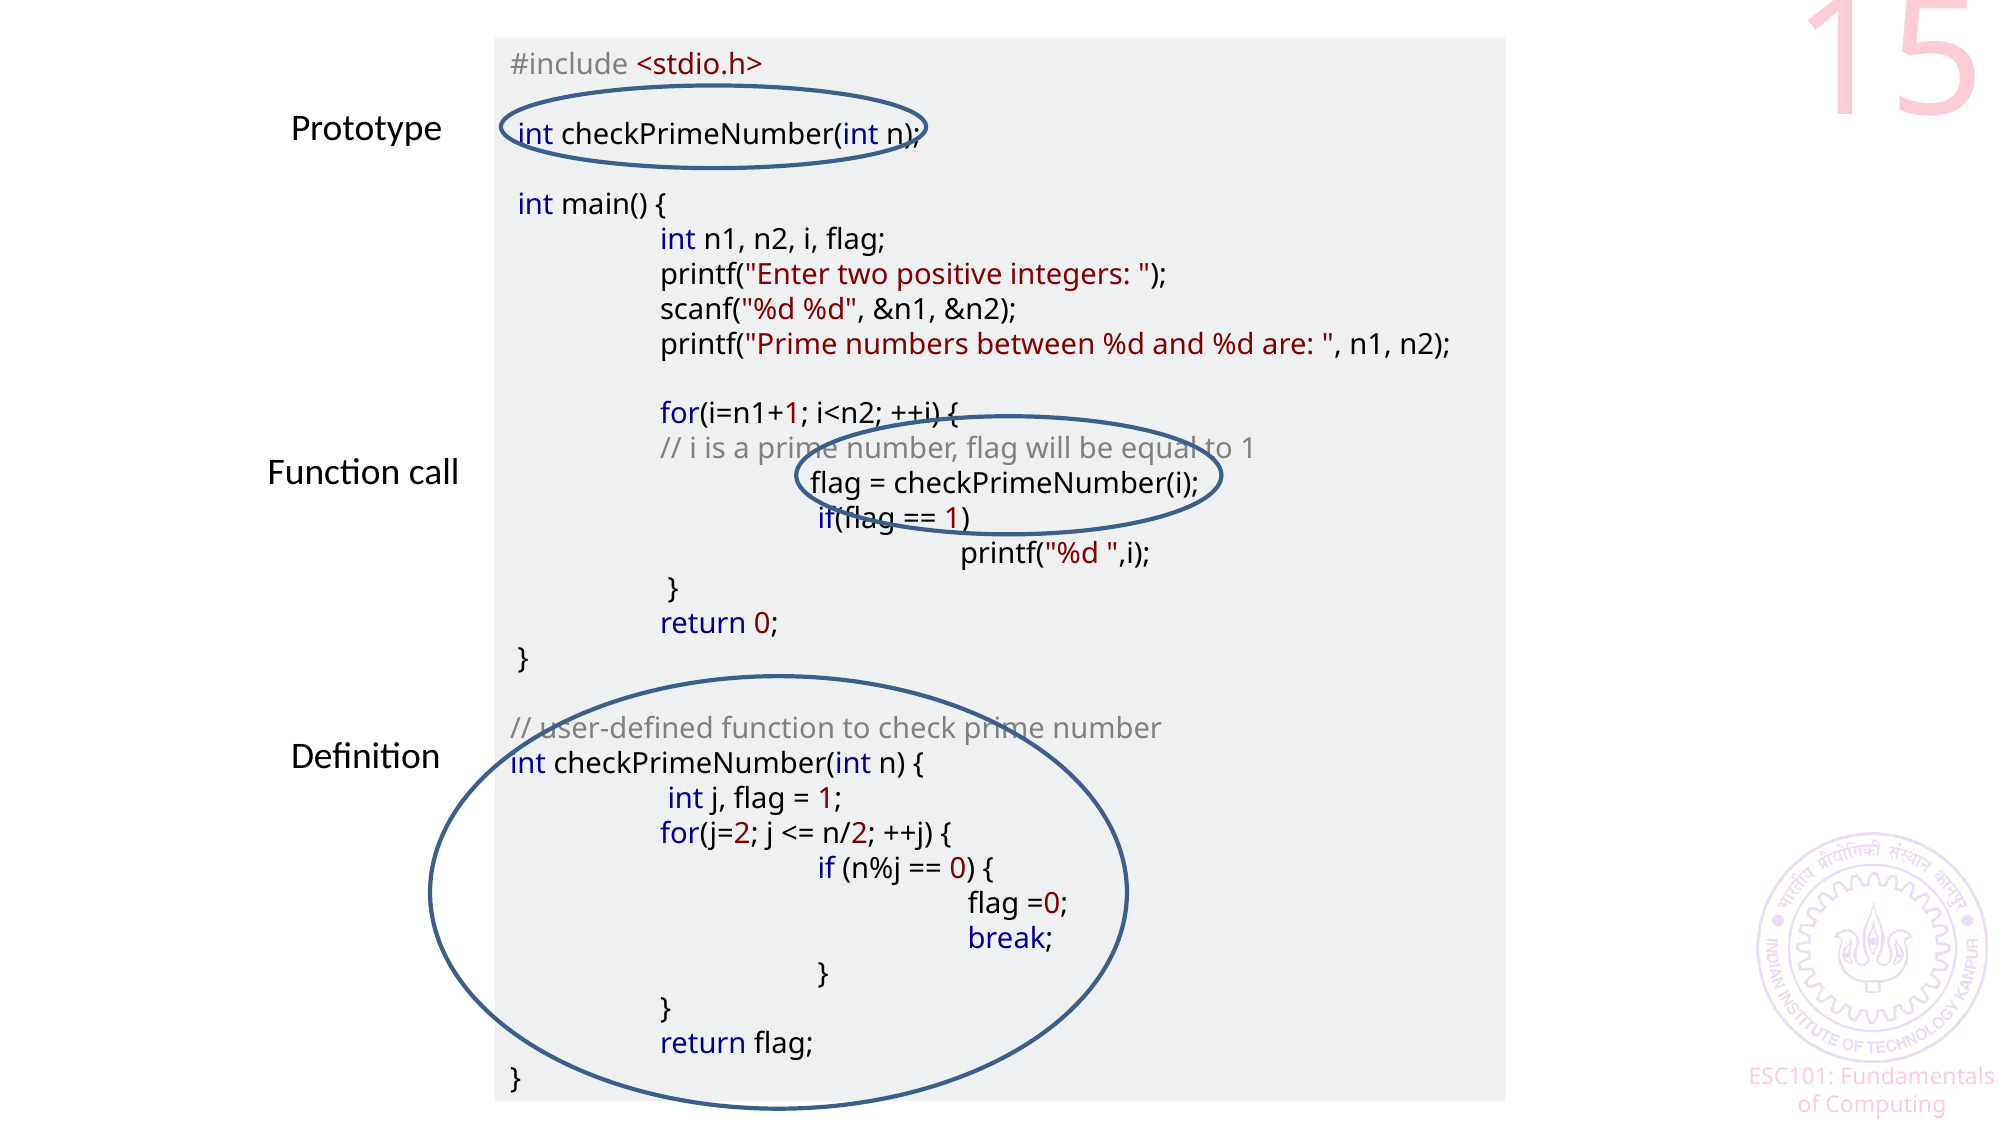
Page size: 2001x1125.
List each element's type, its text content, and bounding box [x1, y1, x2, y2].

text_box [252, 415, 1222, 535]
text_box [276, 675, 1128, 1109]
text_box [276, 85, 927, 169]
slide_number 15 [1520, 6, 2000, 183]
text_box #include <stdio.h> int checkPrimeNumber(int n); int main() { int n1, n2, i, flag; printf("Enter two positive integers: "); scanf("%d %d", &n1, &n2); printf("Prime numbers between %d and %d are: ", n1, n2); for(i=n1+1; i<n2; ++i) { // i is a prime number, flag will be equal to 1 flag = checkPrimeNumber(i); if(flag == 1) printf("%d ",i); } return 0; } // user-defined function to check prime number int checkPrimeNumber(int n) { int j, flag = 1; for(j=2; j <= n/2; ++j) { if (n%j == 0) { flag =0; break; } } return flag; } [495, 37, 1505, 1102]
